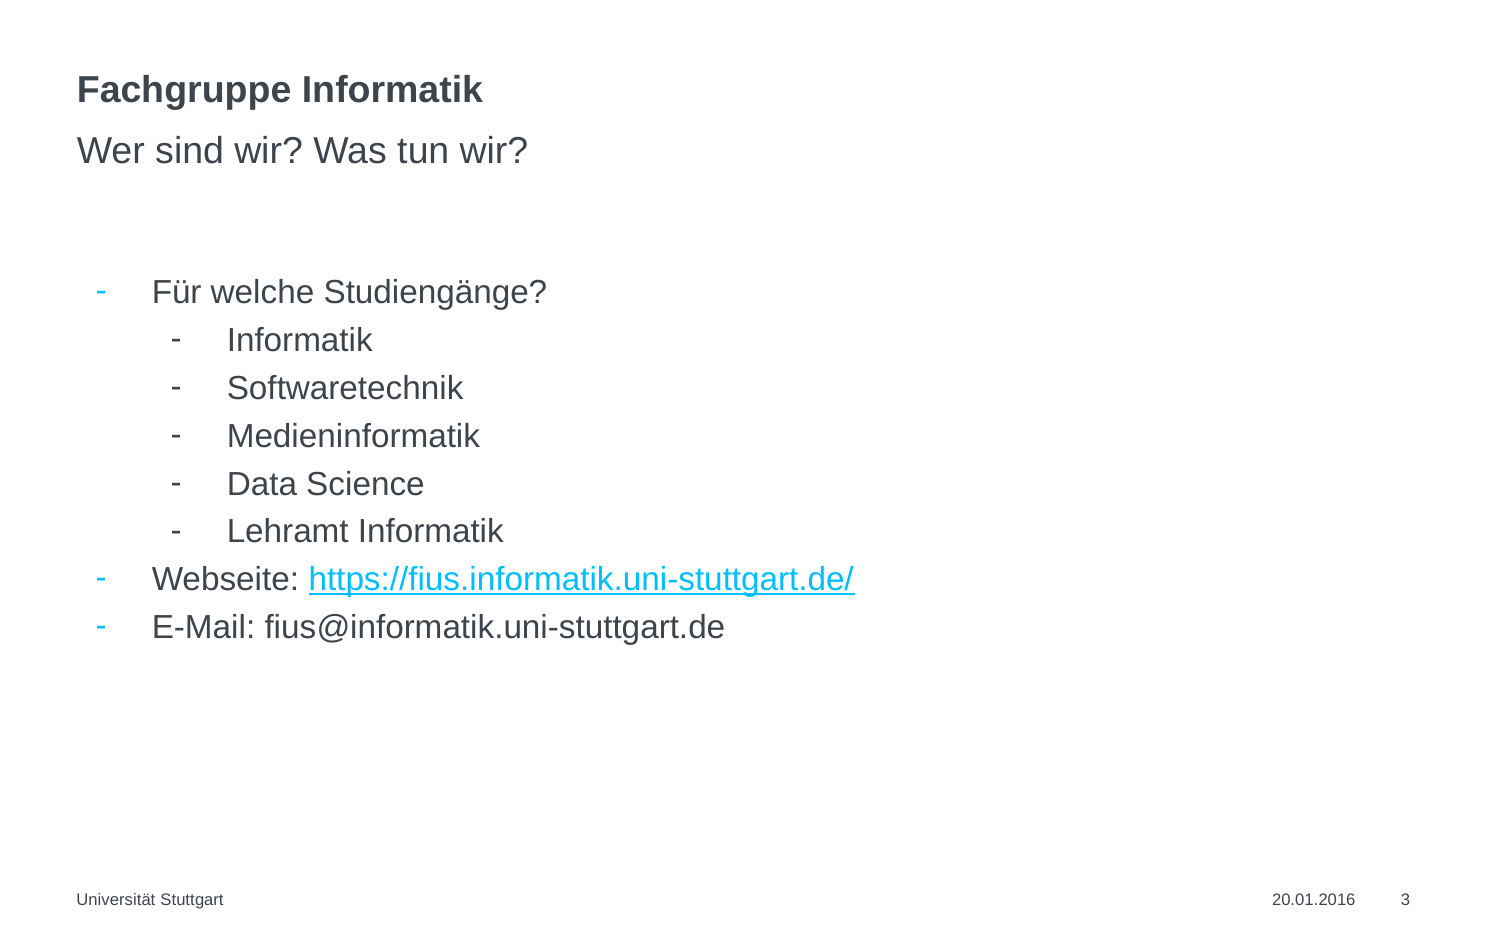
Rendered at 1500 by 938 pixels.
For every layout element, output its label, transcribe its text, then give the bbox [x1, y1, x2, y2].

list Für welche Studiengänge? Informatik Softwaretechnik Medieninformatik Data Science Lehramt Informatik Webseite: https://fius.informatik.uni-stuttgart.de/ E-Mail: fius@informatik.uni-stuttgart.de [76, 262, 1424, 836]
title Fachgruppe Informatik [76, 64, 1424, 111]
footer Universität Stuttgart [76, 888, 1072, 910]
slide_number 3 [1400, 888, 1438, 910]
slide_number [1272, 888, 1360, 910]
list Wer sind wir? Was tun wir? [76, 117, 1424, 163]
